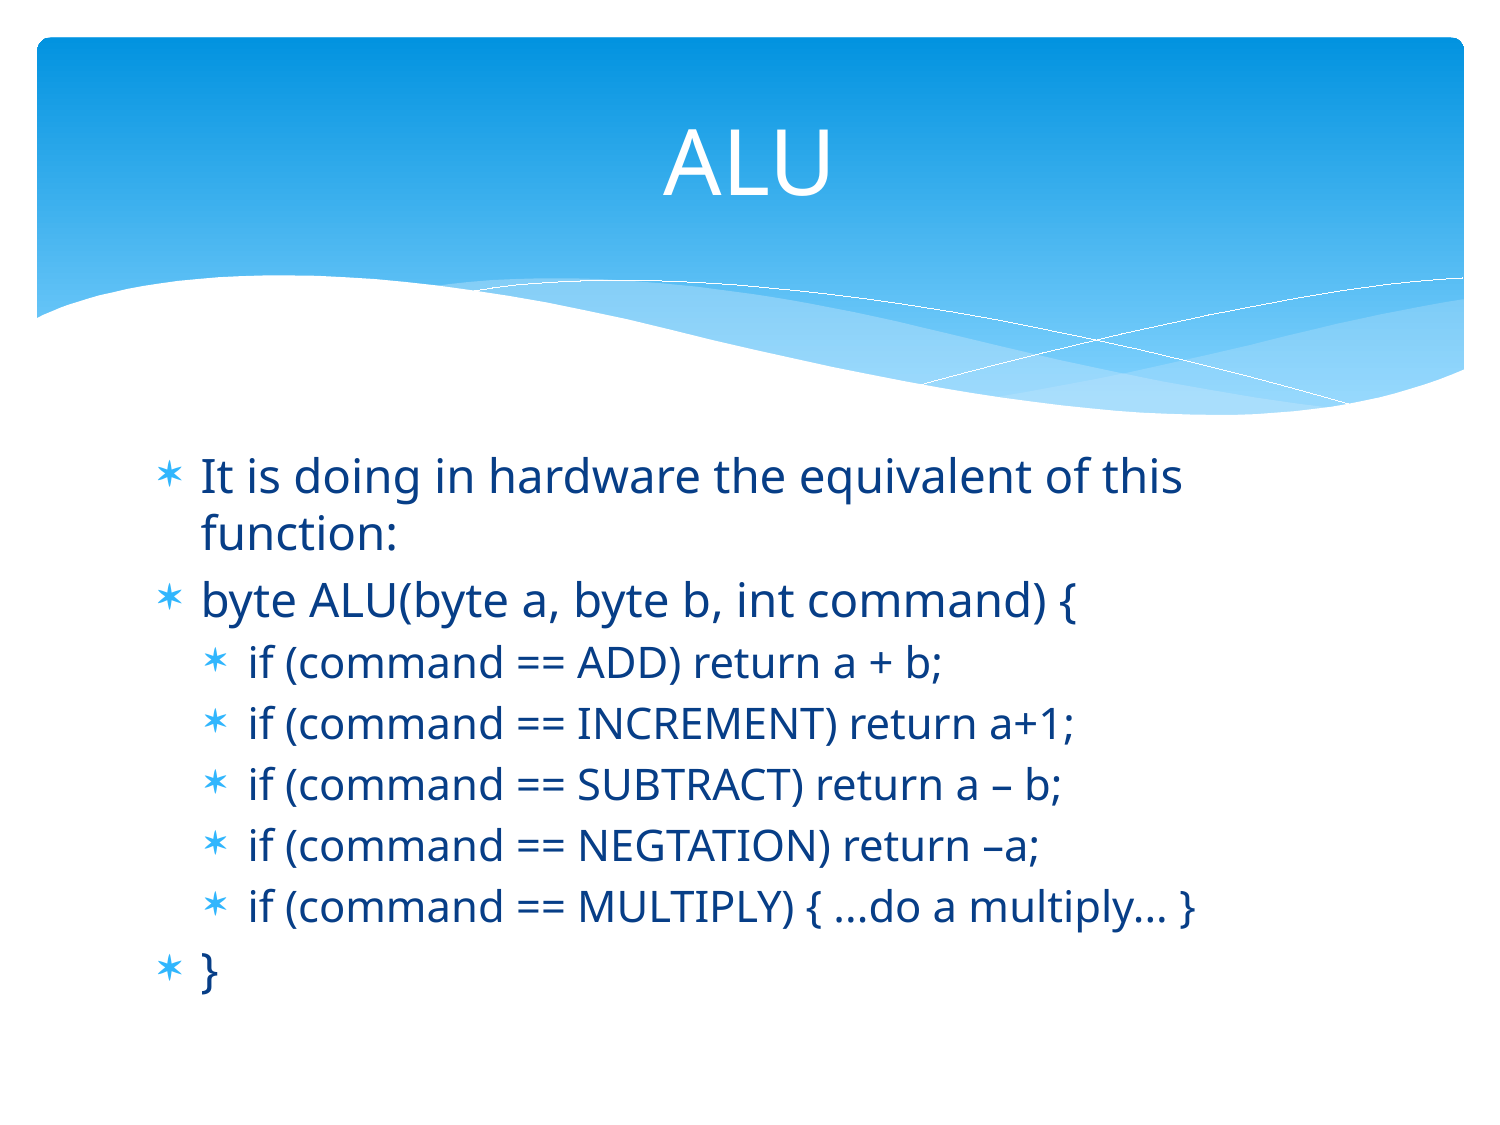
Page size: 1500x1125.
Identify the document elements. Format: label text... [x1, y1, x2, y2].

title ALU [75, 55, 1425, 261]
list It is doing in hardware the equivalent of this function: byte ALU(byte a, byte b, int command) { if (command == ADD) return a + b; if (command == INCREMENT) return a+1; if (command == SUBTRACT) return a – b; if (command == NEGTATION) return –a; if (command == MULTIPLY) { ...do a multiply... } } [143, 438, 1359, 1005]
